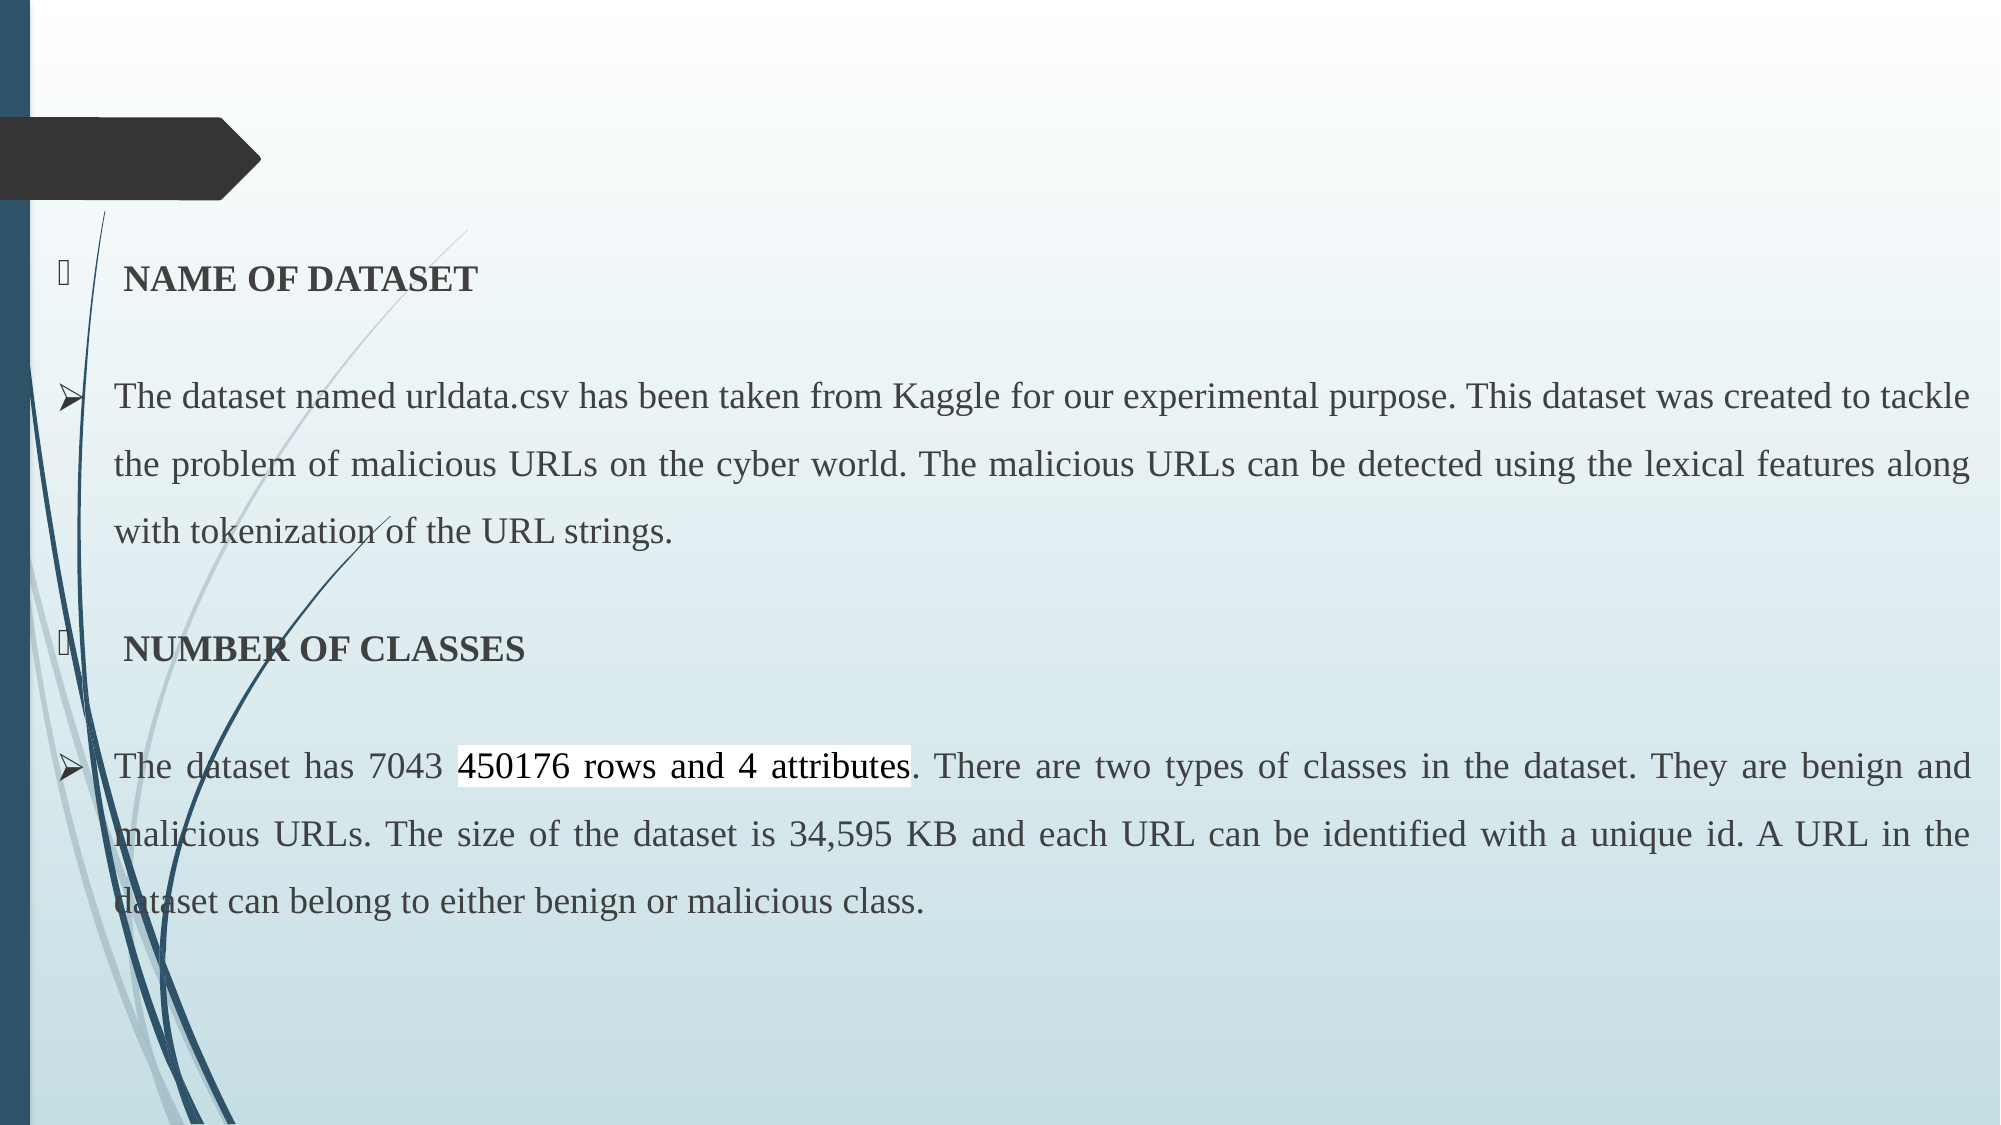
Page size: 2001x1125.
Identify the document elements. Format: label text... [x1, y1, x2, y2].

list NAME OF DATASET The dataset named urldata.csv has been taken from Kaggle for our experimental purpose. This dataset was created to tackle the problem of malicious URLs on the cyber world. The malicious URLs can be detected using the lexical features along with tokenization of the URL strings. NUMBER OF CLASSES The dataset has 7043 450176 rows and 4 attributes. There are two types of classes in the dataset. They are benign and malicious URLs. The size of the dataset is 34,595 KB and each URL can be identified with a unique id. A URL in the dataset can belong to either benign or malicious class. [42, 22, 1989, 1125]
